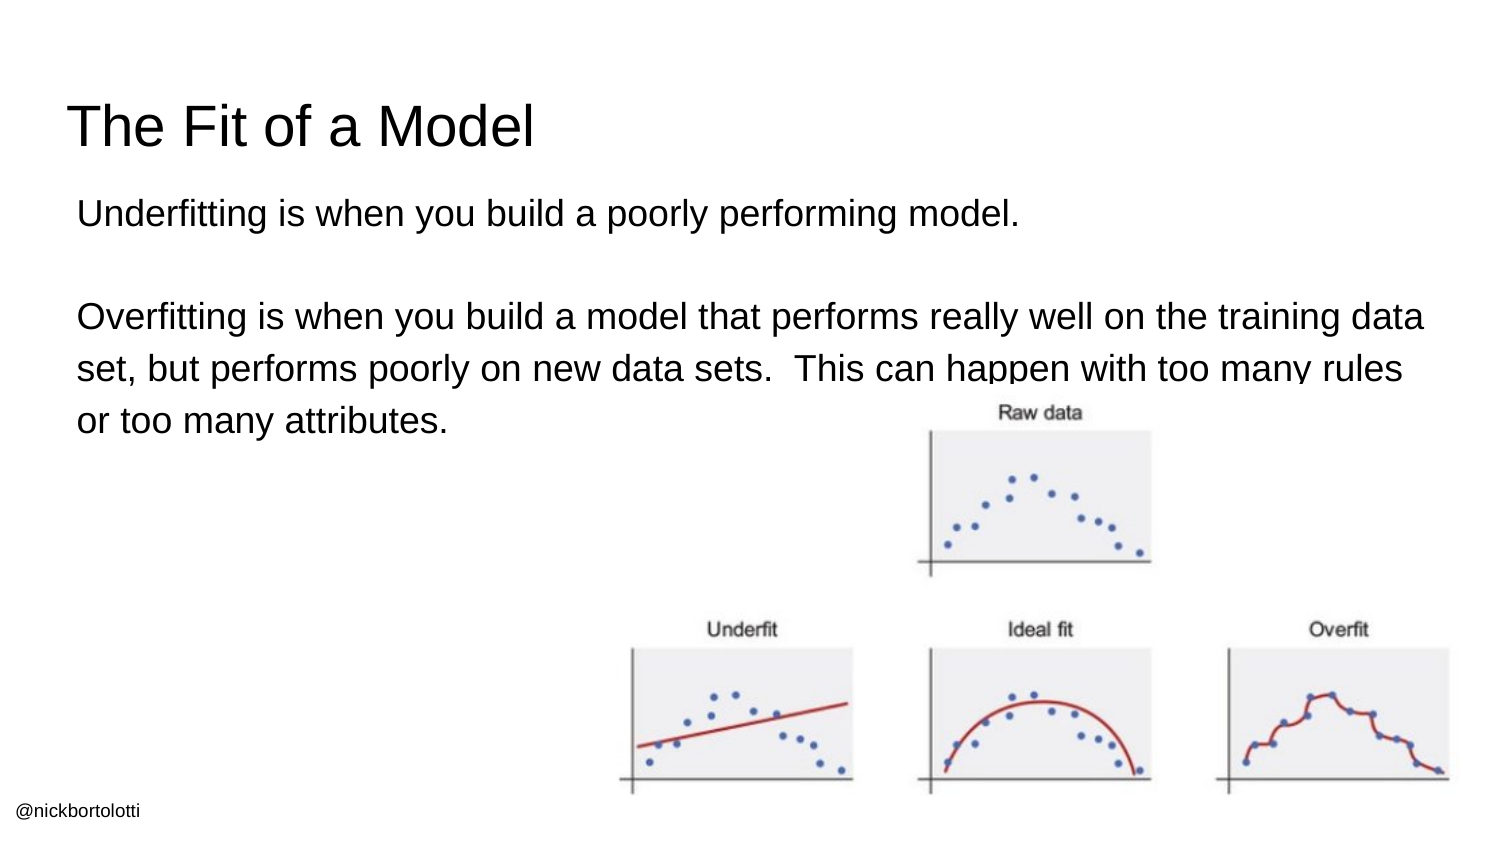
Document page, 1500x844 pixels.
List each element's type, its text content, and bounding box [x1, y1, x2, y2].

picture [574, 384, 1500, 844]
title The Fit of a Model [51, 72, 1449, 167]
text_box @nickbortolotti [0, 784, 302, 844]
list Underfitting is when you build a poorly performing model. Overfitting is when you build a model that performs really well on the training data set, but performs poorly on new data sets. This can happen with too many rules or too many attributes. [61, 166, 1460, 489]
